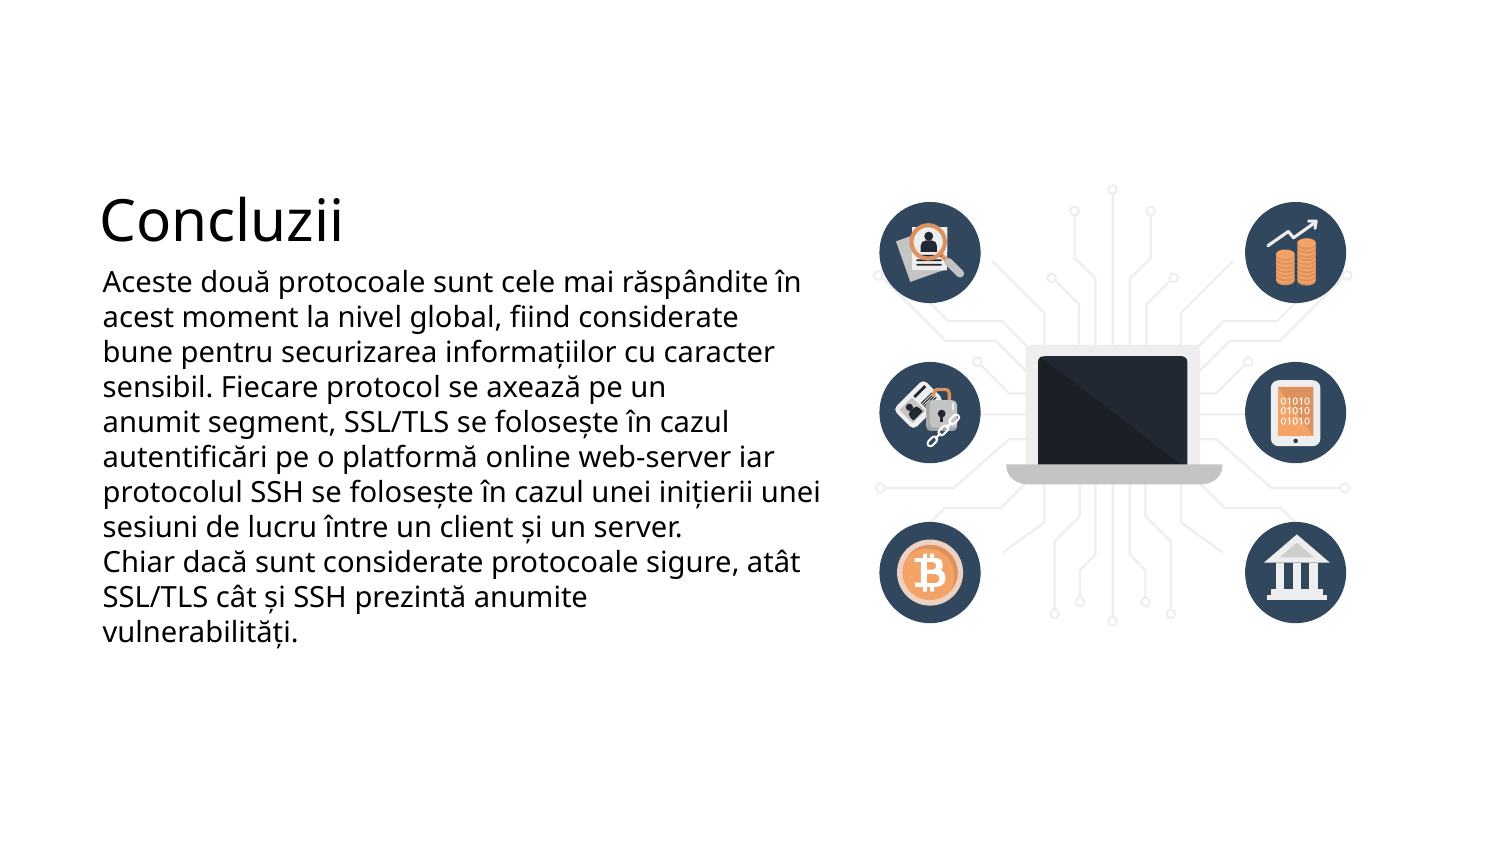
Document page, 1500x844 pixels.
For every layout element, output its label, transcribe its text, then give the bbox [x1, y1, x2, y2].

text_box Concluzii [0, 185, 473, 252]
text_box Aceste două protocoale sunt cele mai răspândite în acest moment la nivel global, fiind considerate bune pentru securizarea informațiilor cu caracter sensibil. Fiecare protocol se axează pe un anumit segment, SSL/TLS se folosește în cazul autentificări pe o platformă online web-server iar protocolul SSH se folosește în cazul unei inițierii unei sesiuni de lucru între un client și un server. Chiar dacă sunt considerate protocoale sigure, atât SSL/TLS cât și SSH prezintă anumite vulnerabilități. [87, 255, 850, 656]
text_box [872, 183, 1353, 627]
